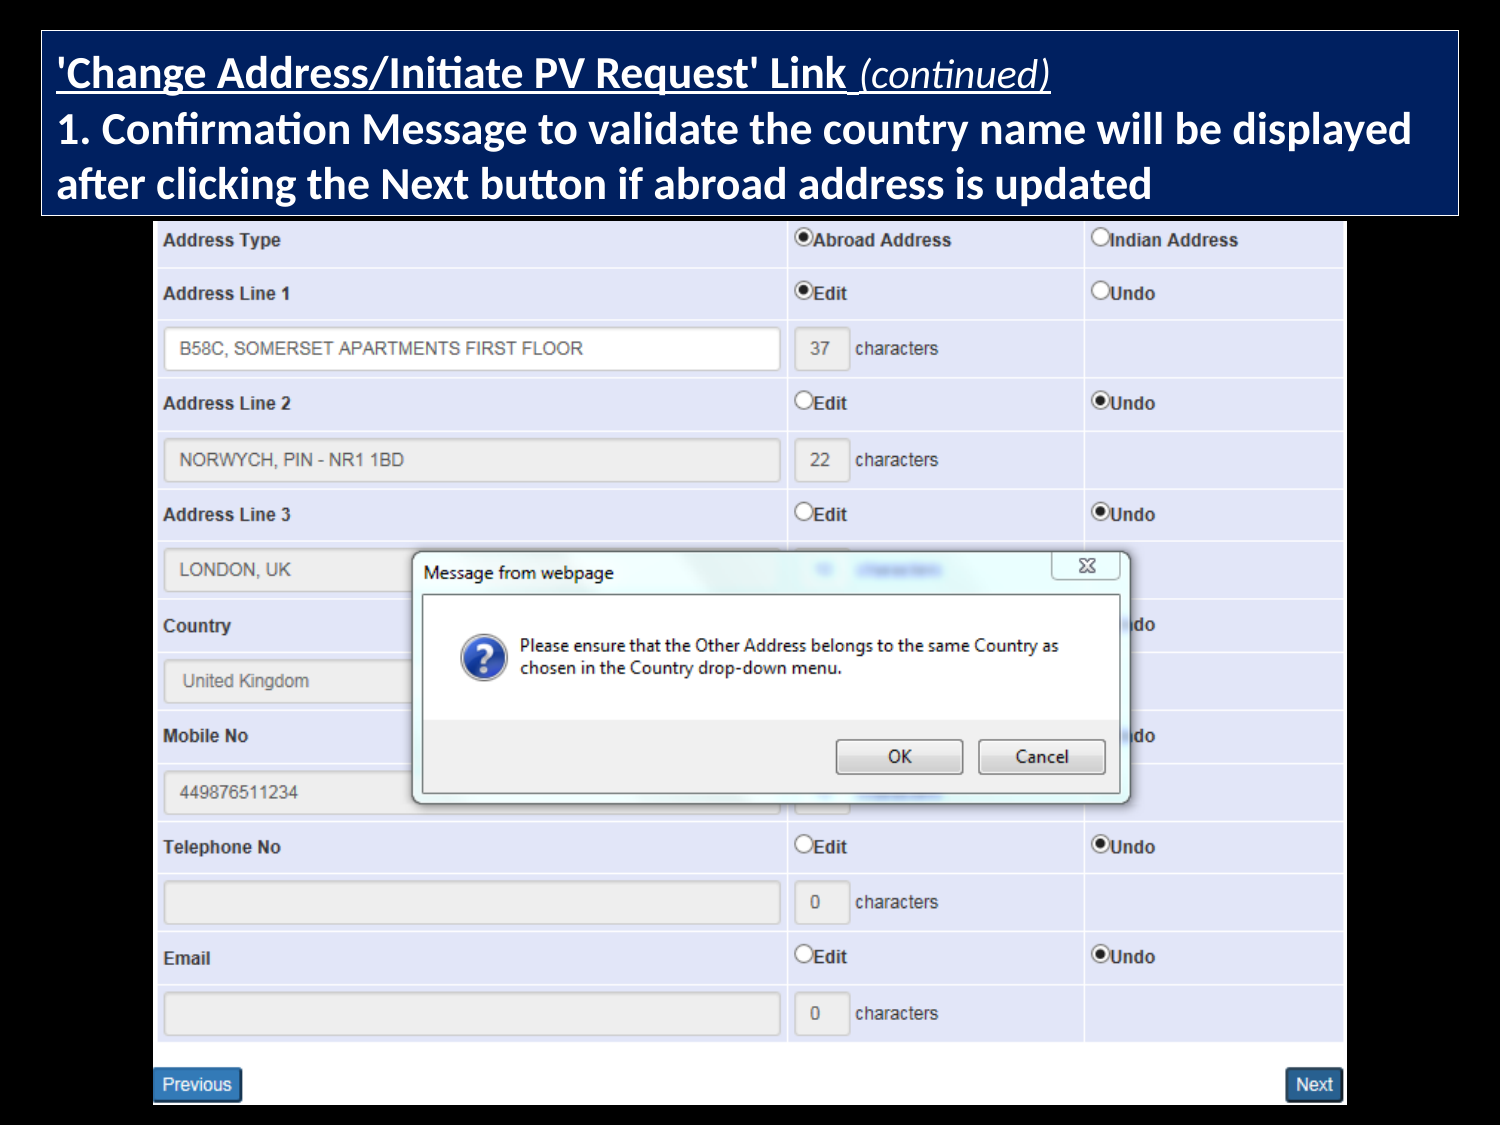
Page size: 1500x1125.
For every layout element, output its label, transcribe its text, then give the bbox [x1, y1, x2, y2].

text_box 'Change Address/Initiate PV Request' Link (continued) 1. Confirmation Message to validate the country name will be displayed after clicking the Next button if abroad address is updated [41, 30, 1459, 216]
picture [152, 220, 1348, 1106]
